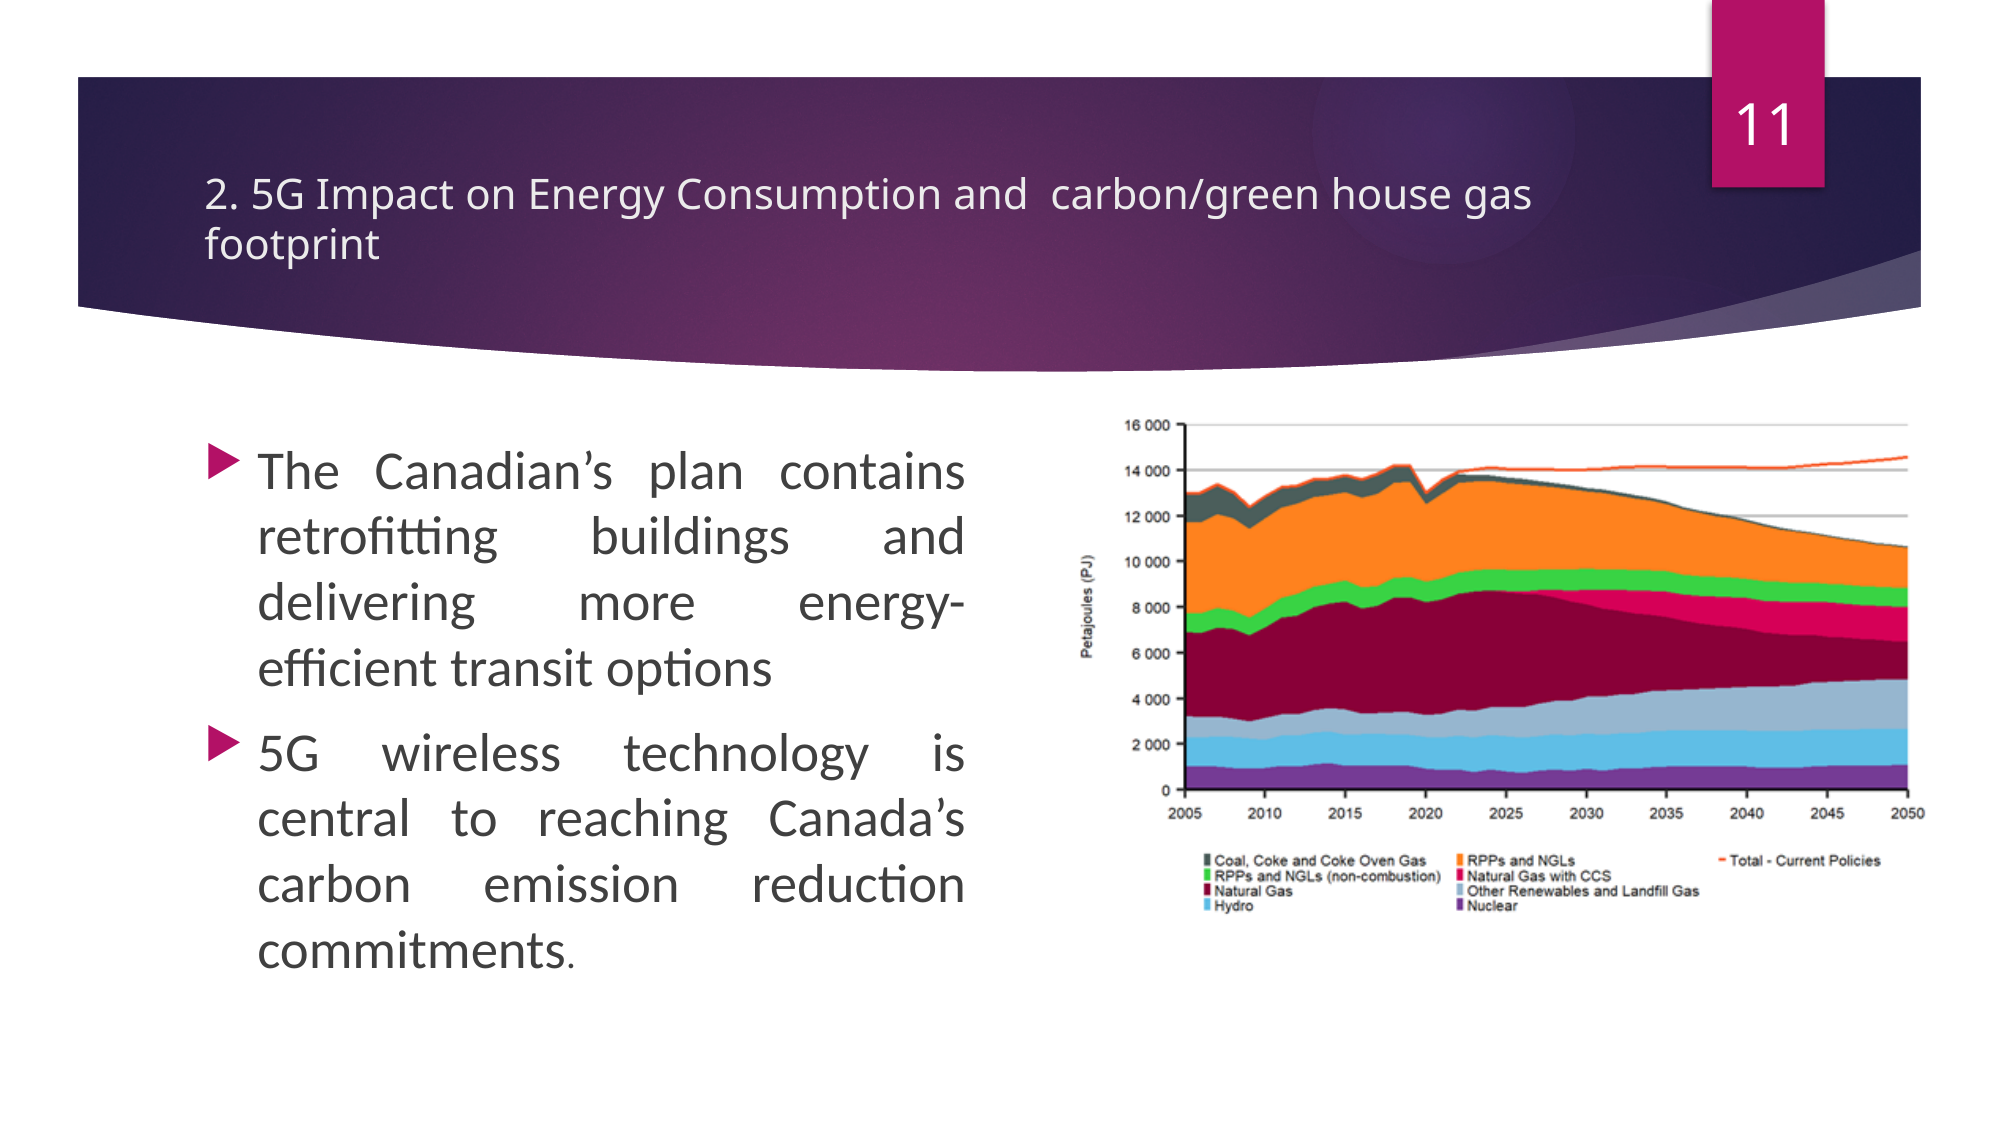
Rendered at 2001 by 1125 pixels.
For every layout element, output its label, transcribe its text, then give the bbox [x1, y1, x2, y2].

list The Canadian’s plan contains retrofitting buildings and delivering more energy-efficient transit options 5G wireless technology is central to reaching Canada’s carbon emission reduction commitments. [189, 427, 981, 988]
slide_number 11 [1698, 48, 1836, 175]
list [1018, 404, 1971, 933]
title 2. 5G Impact on Energy Consumption and carbon/green house gas footprint [189, 159, 1627, 276]
